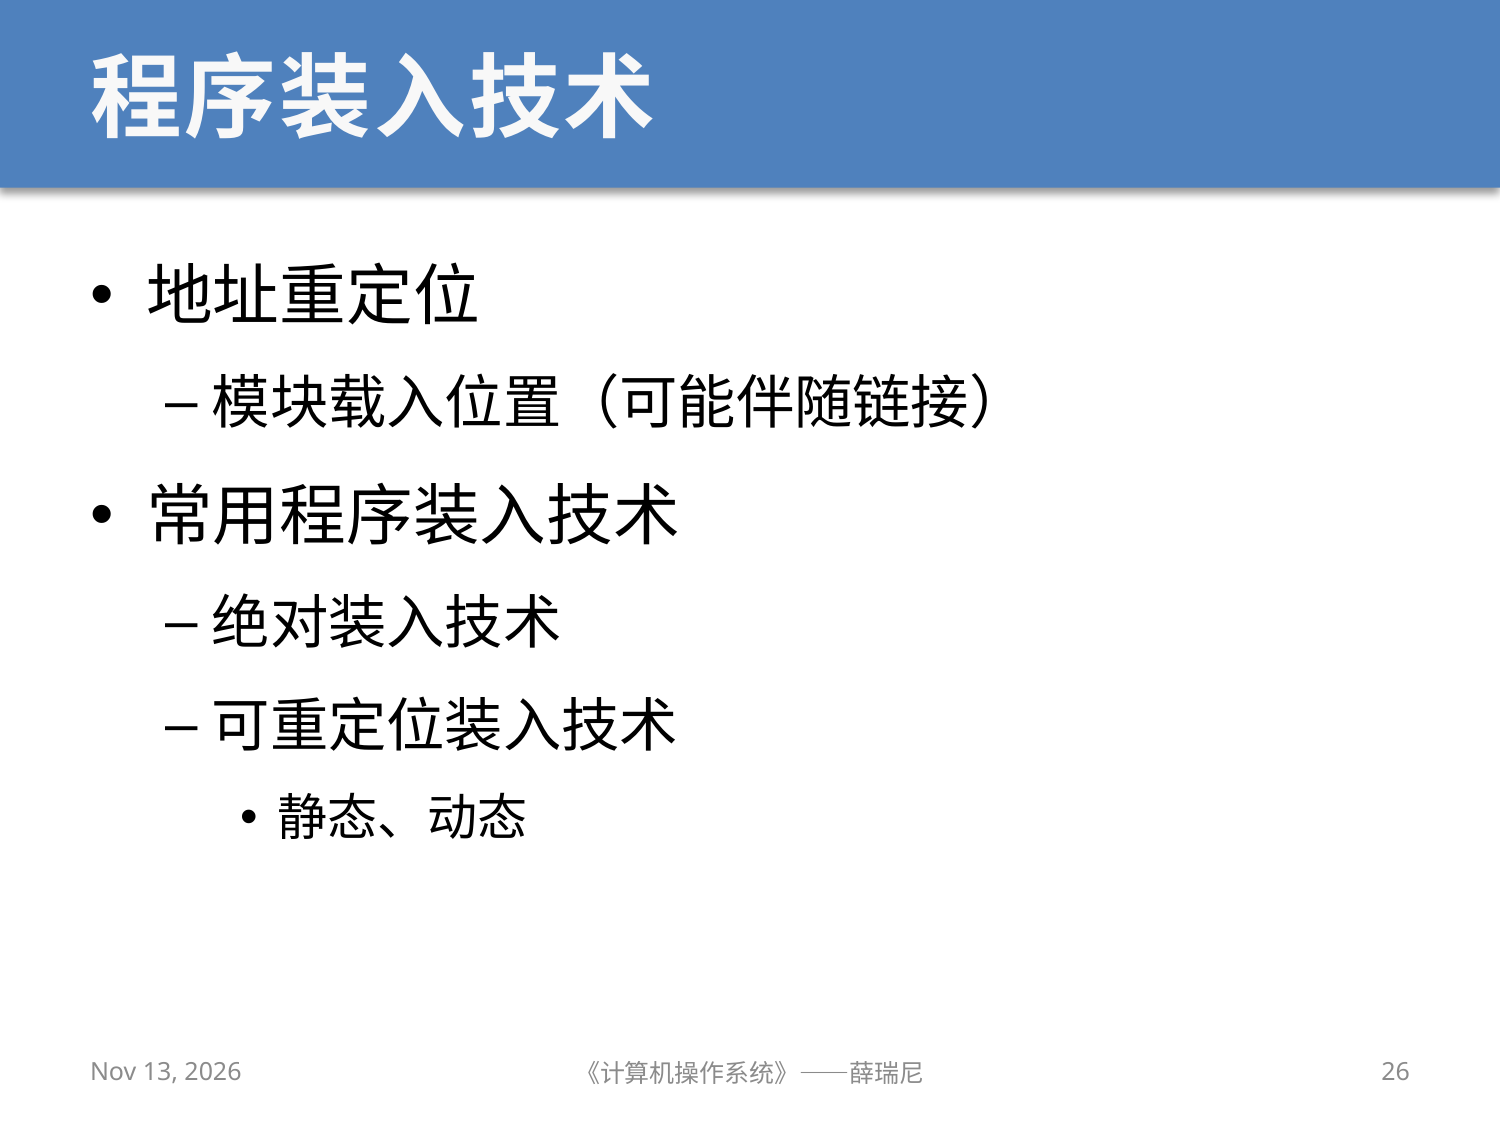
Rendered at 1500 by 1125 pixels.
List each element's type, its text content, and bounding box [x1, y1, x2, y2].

list 地址重定位 模块载入位置（可能伴随链接） 常用程序装入技术 绝对装入技术 可重定位装入技术 静态、动态 [75, 221, 1425, 1021]
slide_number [75, 1042, 425, 1103]
title 程序装入技术 [75, 0, 1425, 188]
footer 《计算机操作系统》——薛瑞尼 [512, 1042, 988, 1103]
slide_number 26 [1074, 1042, 1425, 1103]
